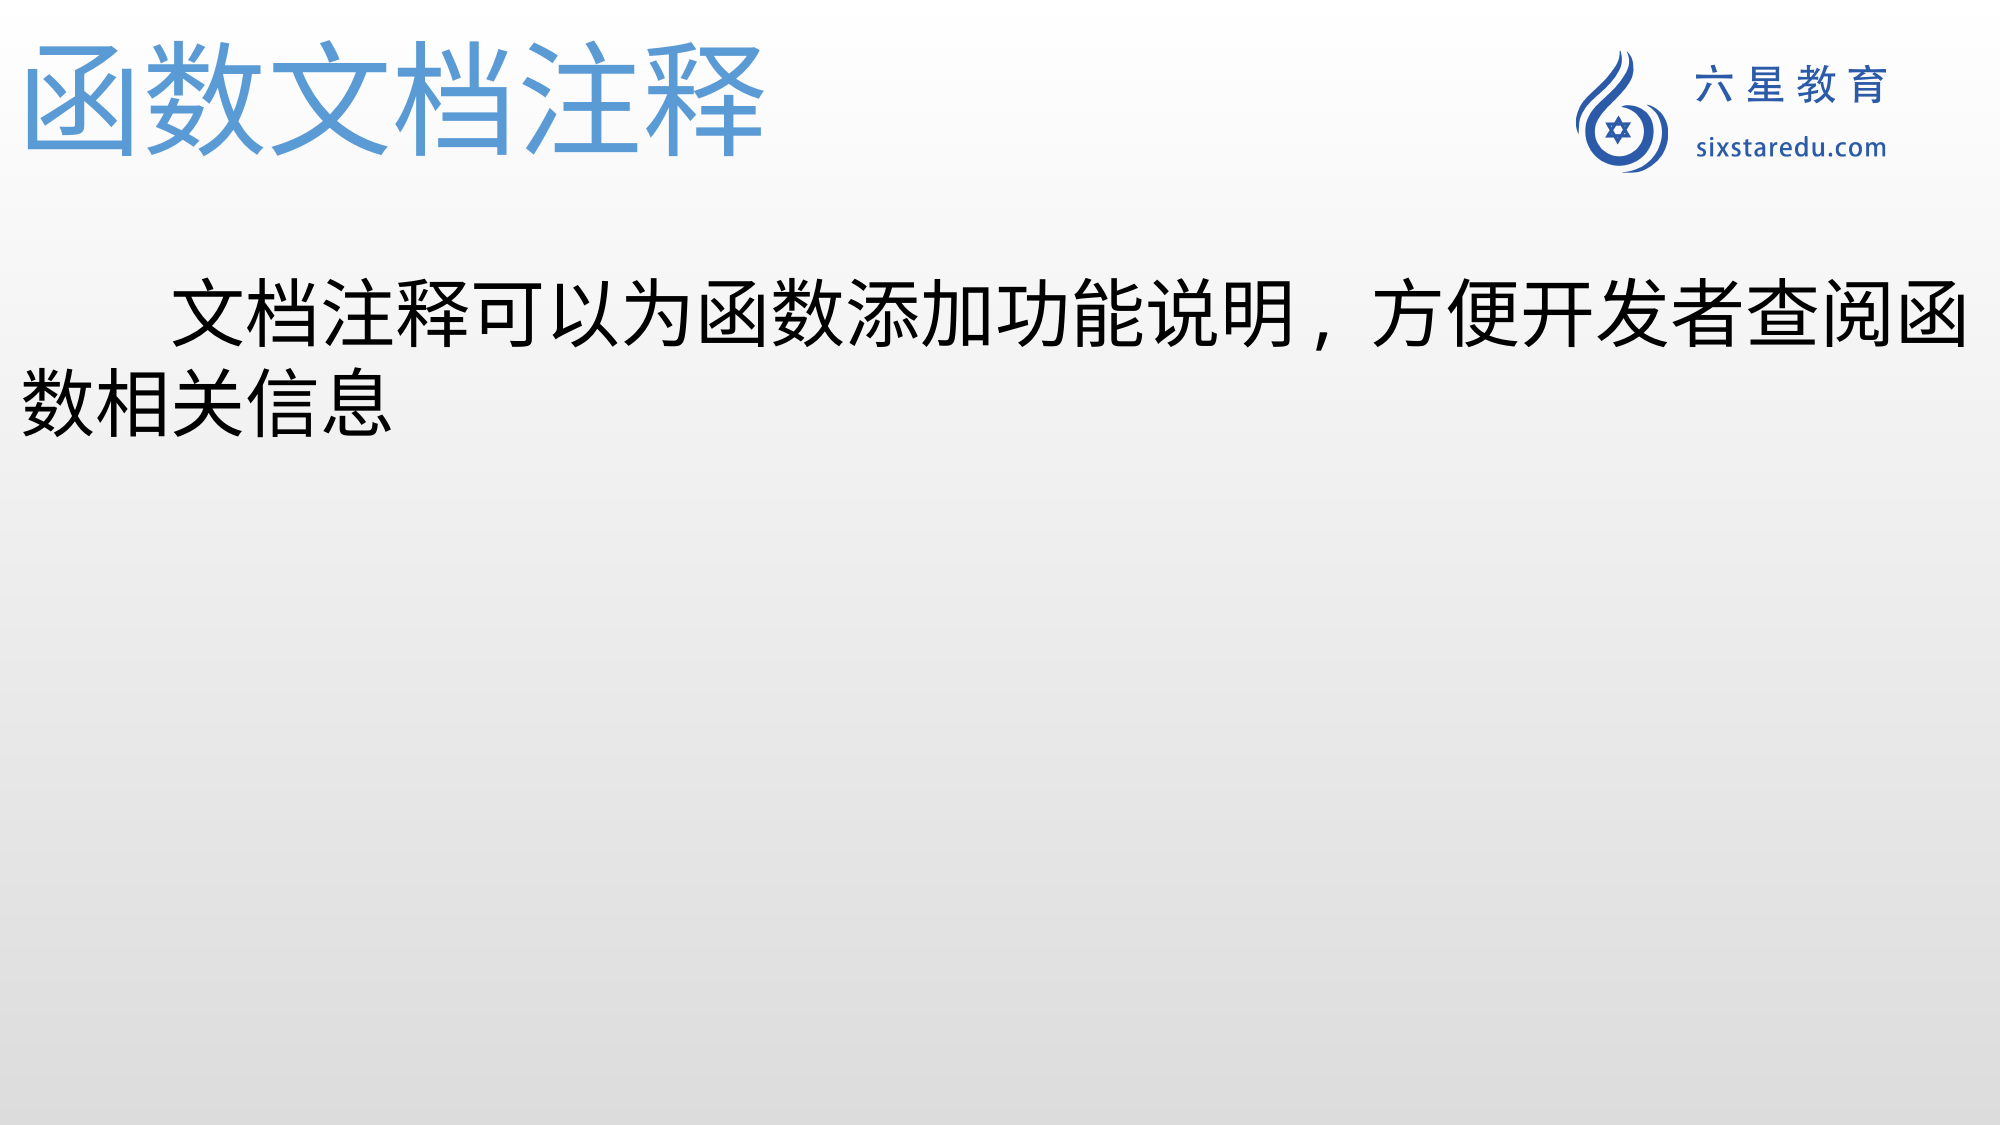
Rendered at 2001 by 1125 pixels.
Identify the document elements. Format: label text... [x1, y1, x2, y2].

text_box 函数文档注释 [2, 14, 1217, 180]
picture [1481, 0, 1976, 223]
text_box 文档注释可以为函数添加功能说明, 方便开发者查阅函数相关信息 [5, 258, 2000, 454]
